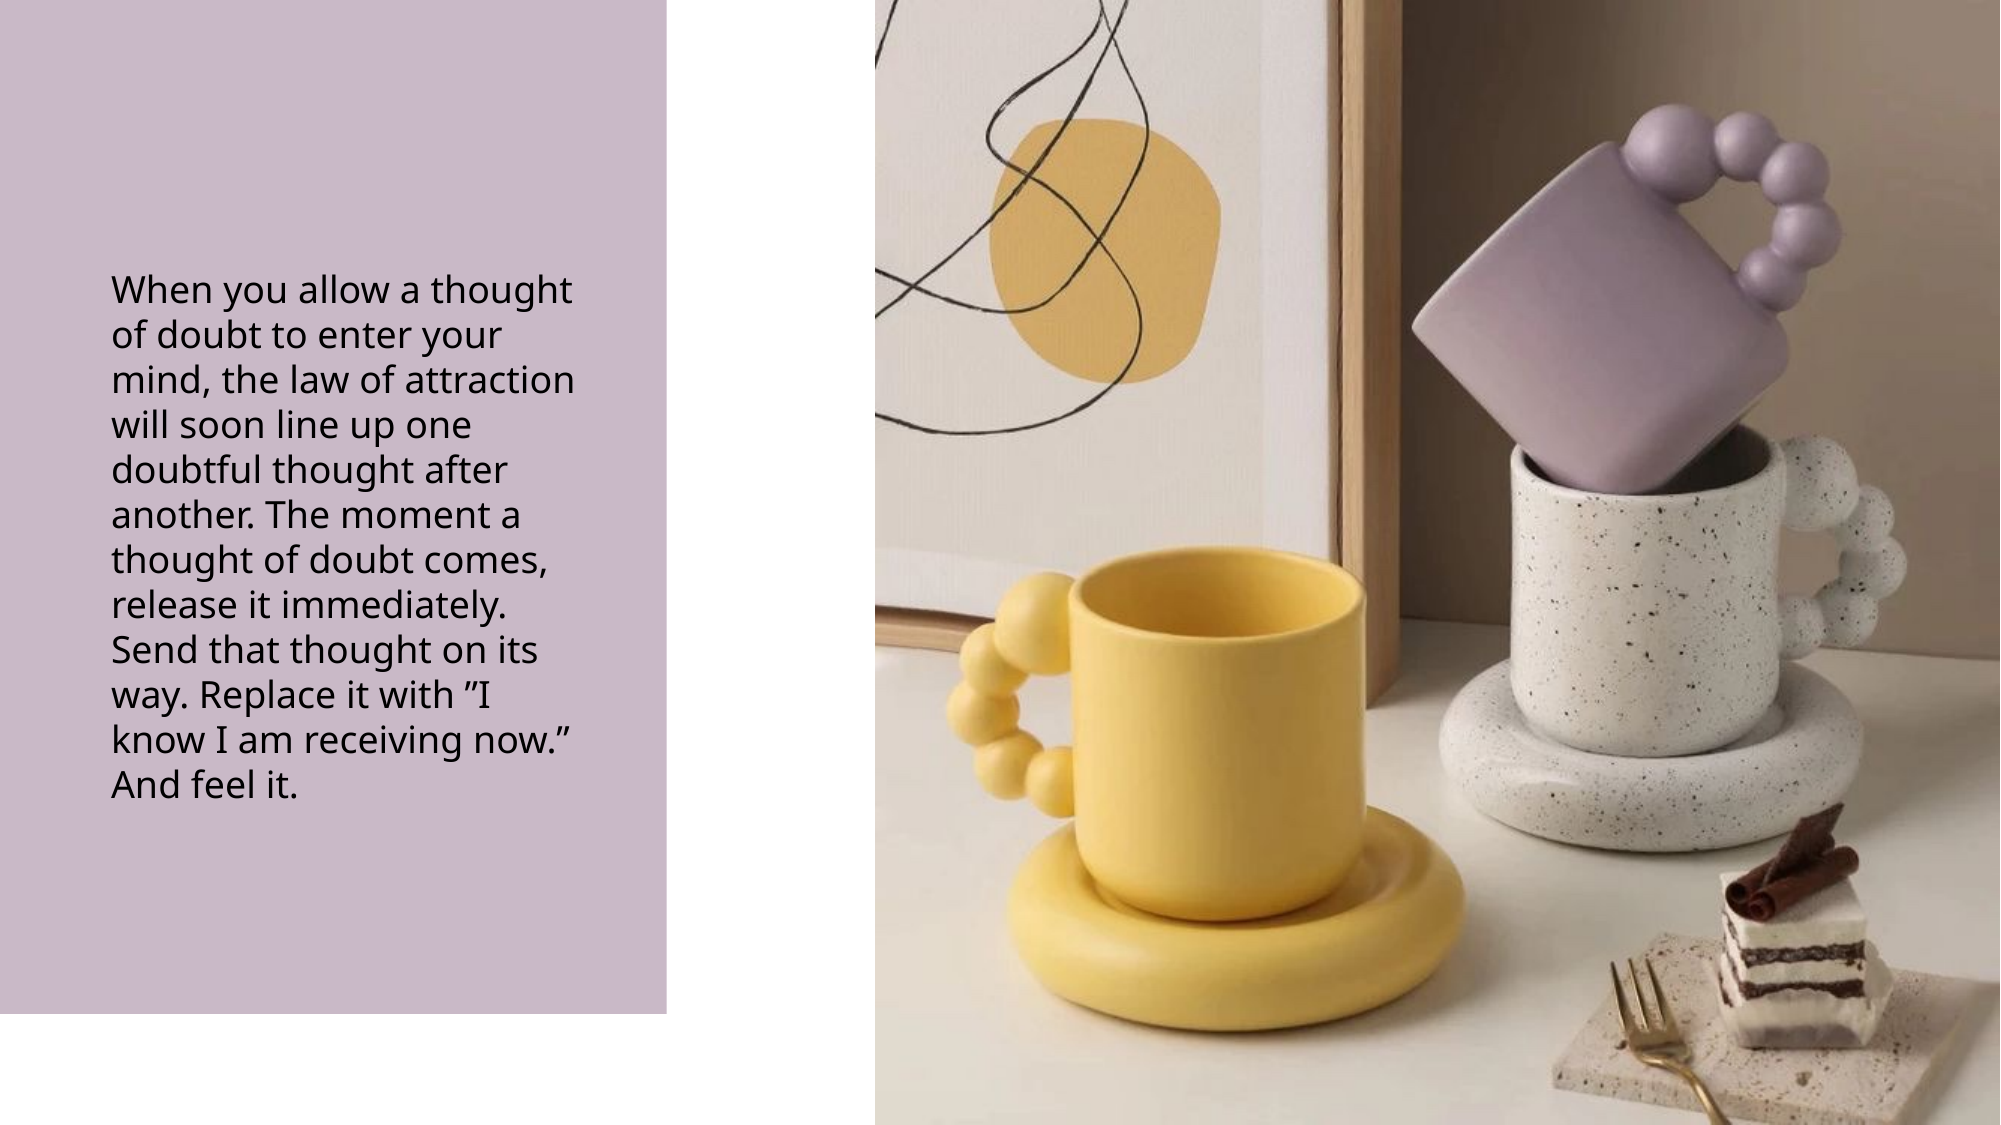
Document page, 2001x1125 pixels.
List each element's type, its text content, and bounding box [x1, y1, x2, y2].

picture [874, 0, 2000, 1125]
text_box When you allow a thought of doubt to enter your mind, the law of attraction will soon line up one doubtful thought after another. The moment a thought of doubt comes, release it immediately. Send that thought on its way. Replace it with ”I know I am receiving now.” And feel it. [96, 258, 600, 814]
